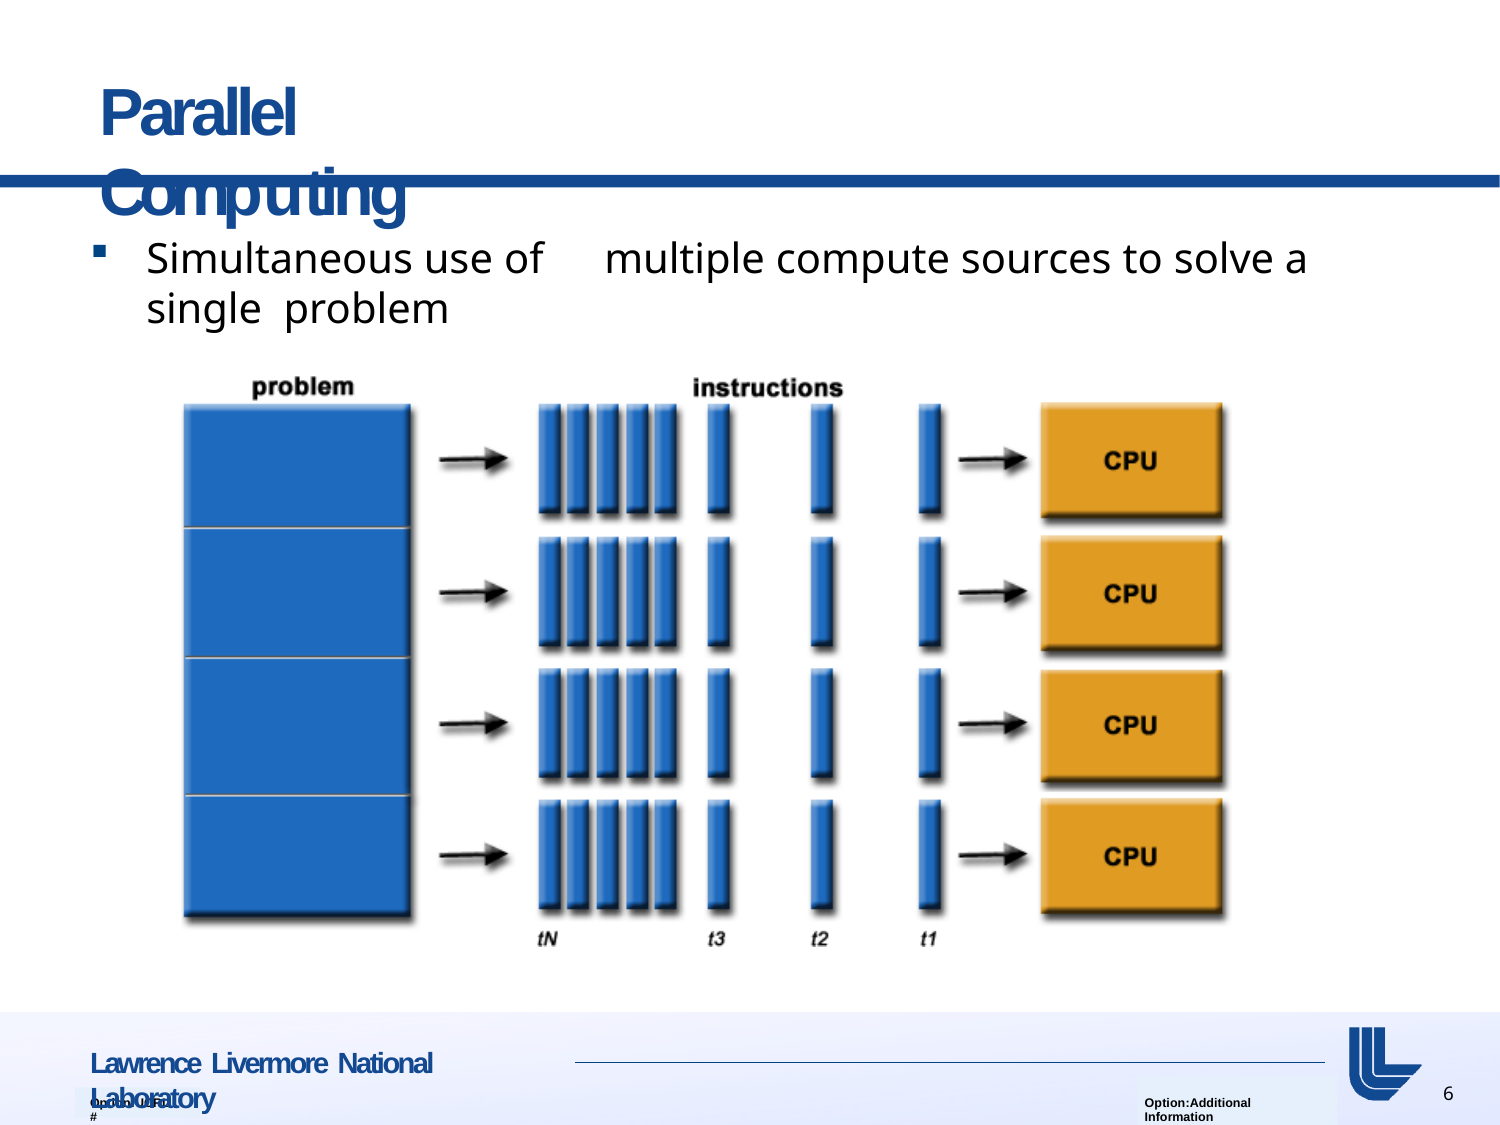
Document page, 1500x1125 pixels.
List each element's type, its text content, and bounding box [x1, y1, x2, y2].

footer Lawrence Livermore National Laboratory [87, 1044, 558, 1125]
text_box 6 [1436, 1081, 1467, 1108]
picture [180, 376, 1232, 948]
slide_number Option:Additional Information [1144, 1096, 1321, 1125]
text_box Simultaneous use of multiple compute sources to solve a single problem [87, 229, 1331, 332]
title Parallel Computing [97, 66, 601, 229]
picture [0, 1012, 1500, 1125]
